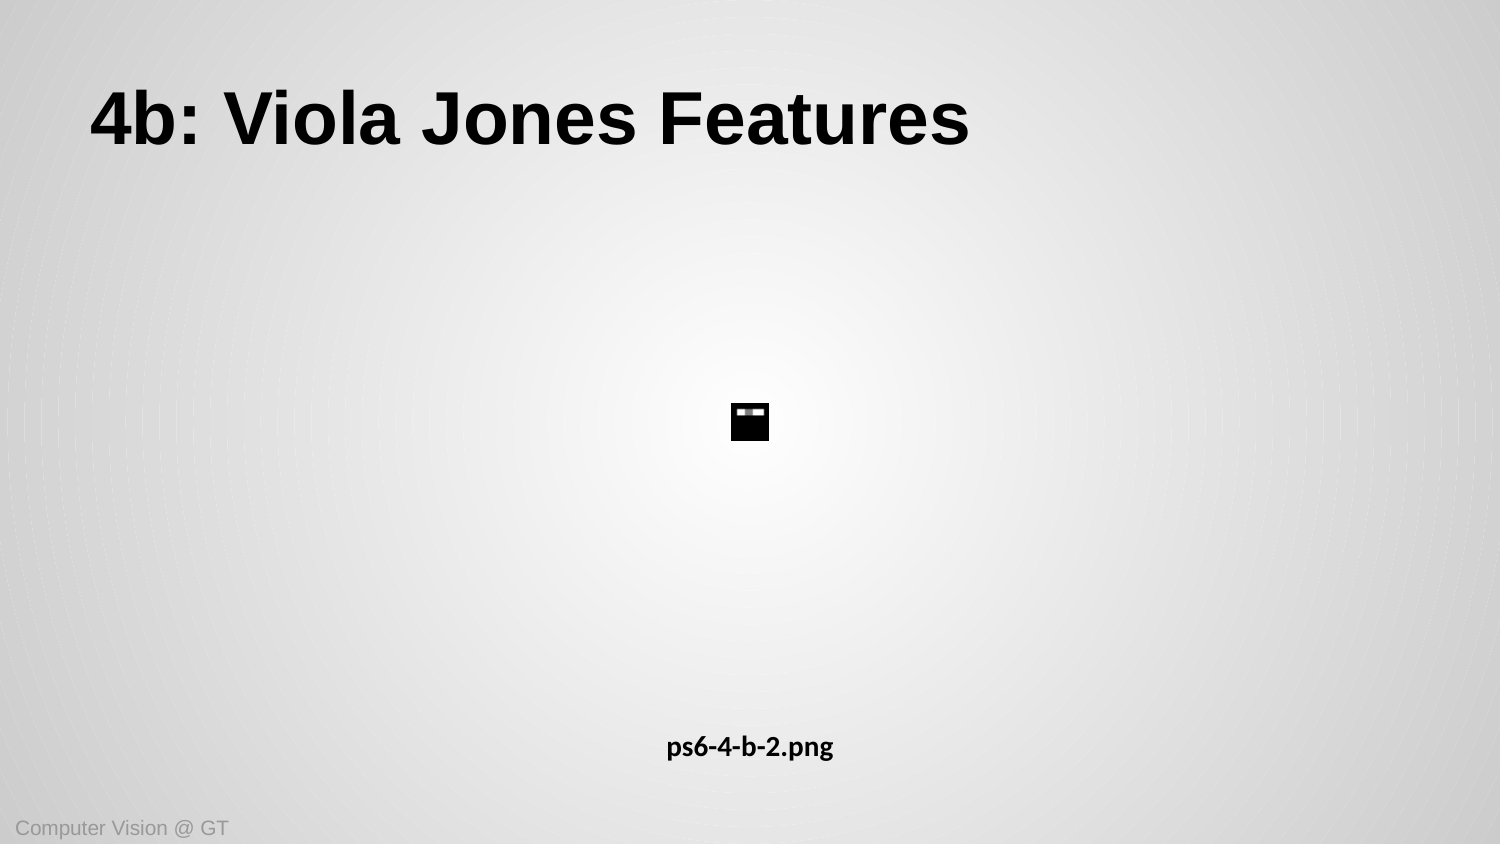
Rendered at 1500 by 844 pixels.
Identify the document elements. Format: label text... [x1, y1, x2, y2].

text_box ps6-4-b-2.png [395, 707, 1105, 791]
picture [731, 402, 769, 441]
title 4b: Viola Jones Features [75, 33, 1425, 175]
text_box Computer Vision @ GT [0, 811, 422, 844]
